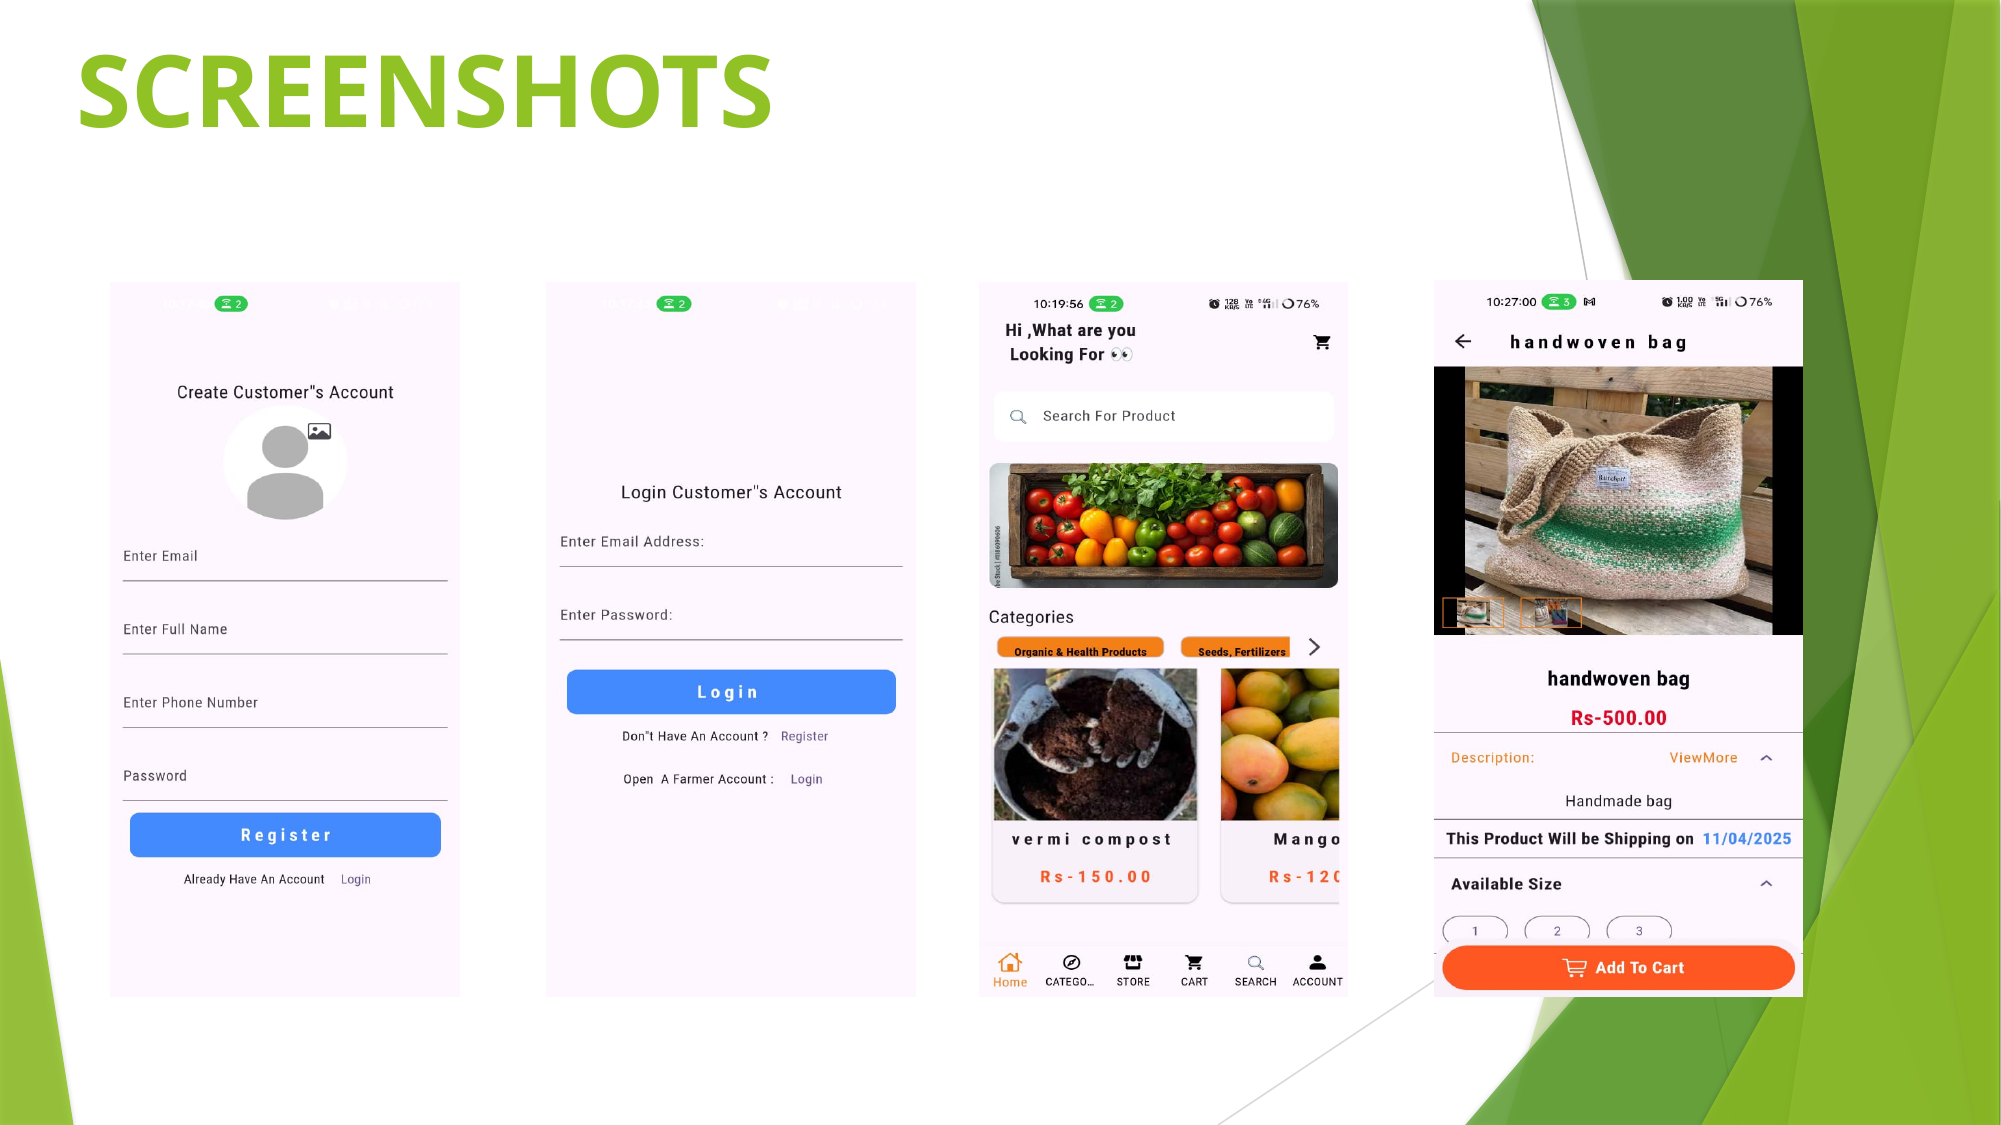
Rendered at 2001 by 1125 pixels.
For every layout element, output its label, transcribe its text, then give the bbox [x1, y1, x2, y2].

picture [546, 281, 917, 997]
picture [979, 281, 1349, 997]
title SCREENSHOTS [61, 20, 1472, 237]
picture [1433, 279, 1803, 997]
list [109, 282, 460, 997]
